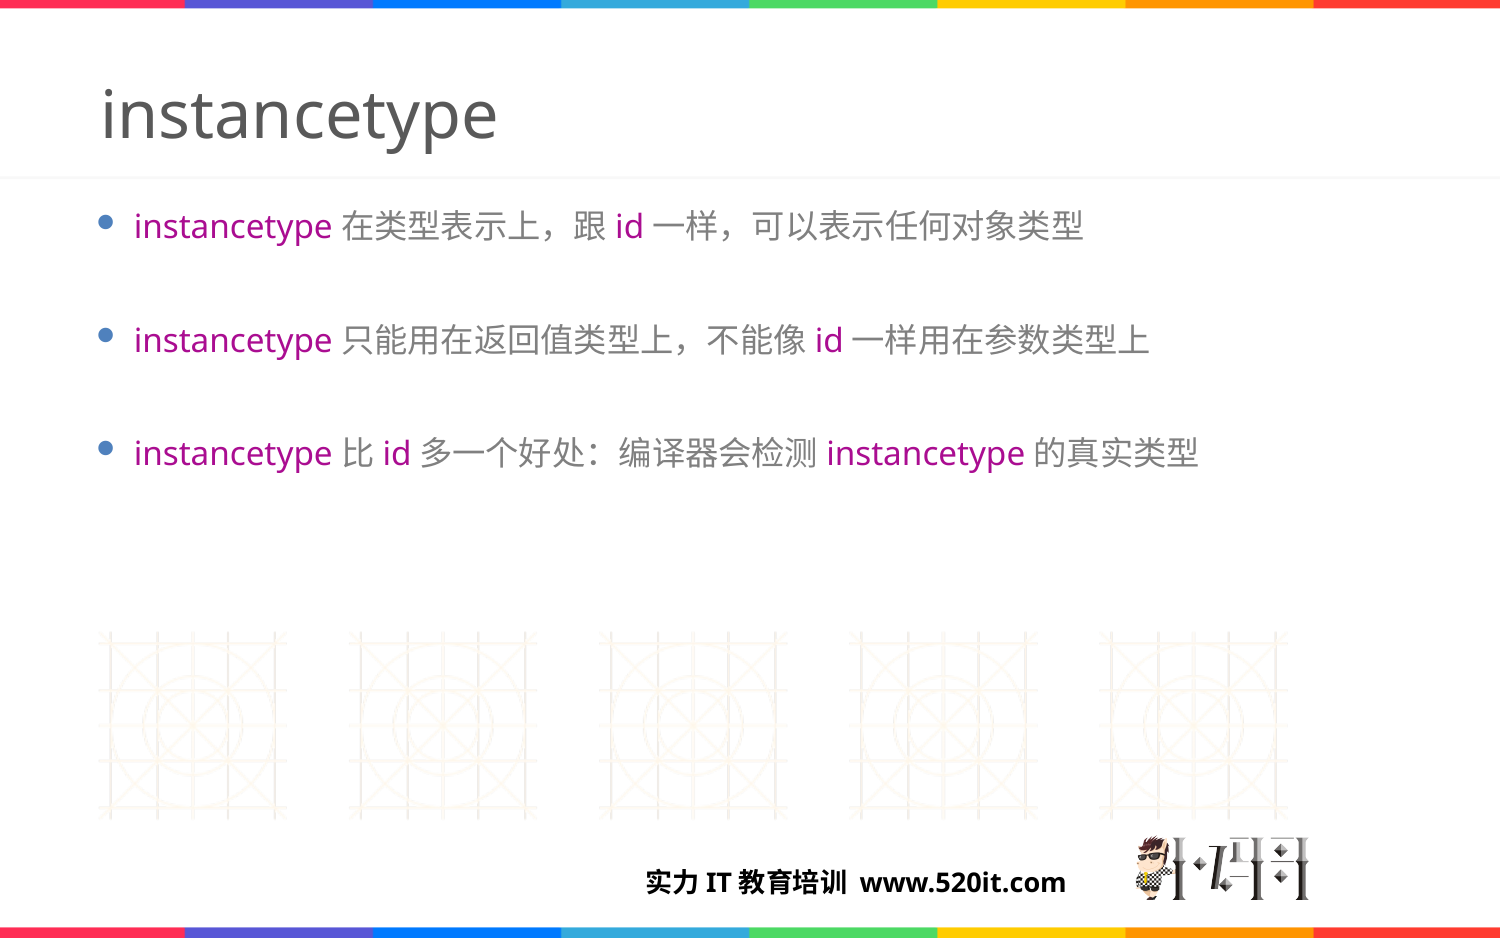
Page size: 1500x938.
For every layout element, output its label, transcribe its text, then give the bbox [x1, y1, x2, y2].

picture [0, 180, 1500, 938]
title instancetype [85, 64, 1419, 178]
picture [0, 0, 1500, 176]
list instancetype在类型表示上，跟id一样，可以表示任何对象类型 instancetype只能用在返回值类型上，不能像id一样用在参数类型上 instancetype比id多一个好处：编译器会检测instancetype的真实类型 [81, 198, 1416, 838]
